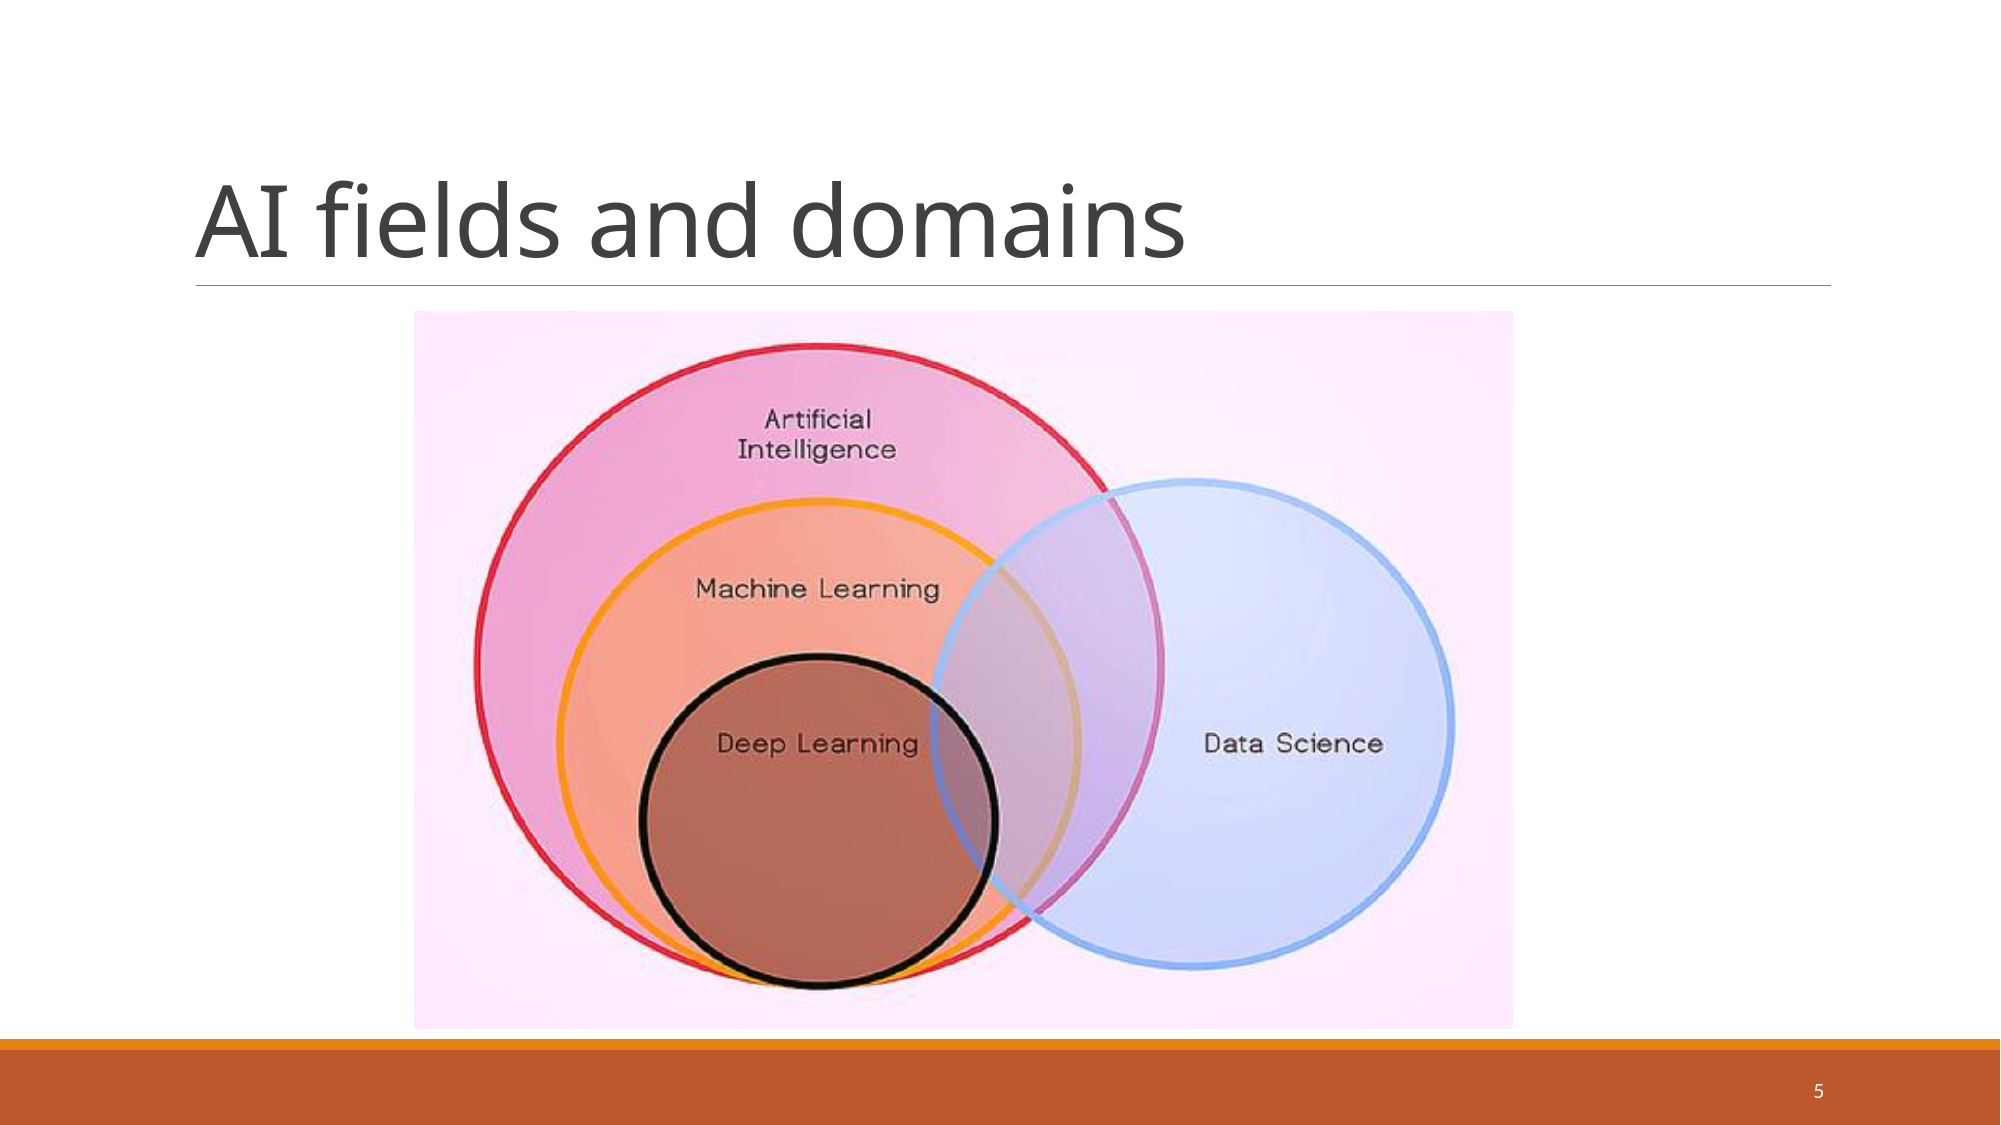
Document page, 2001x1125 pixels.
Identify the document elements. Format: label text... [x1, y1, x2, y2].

title AI fields and domains [180, 47, 1830, 285]
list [413, 310, 1514, 1029]
slide_number 5 [1624, 1059, 1840, 1120]
